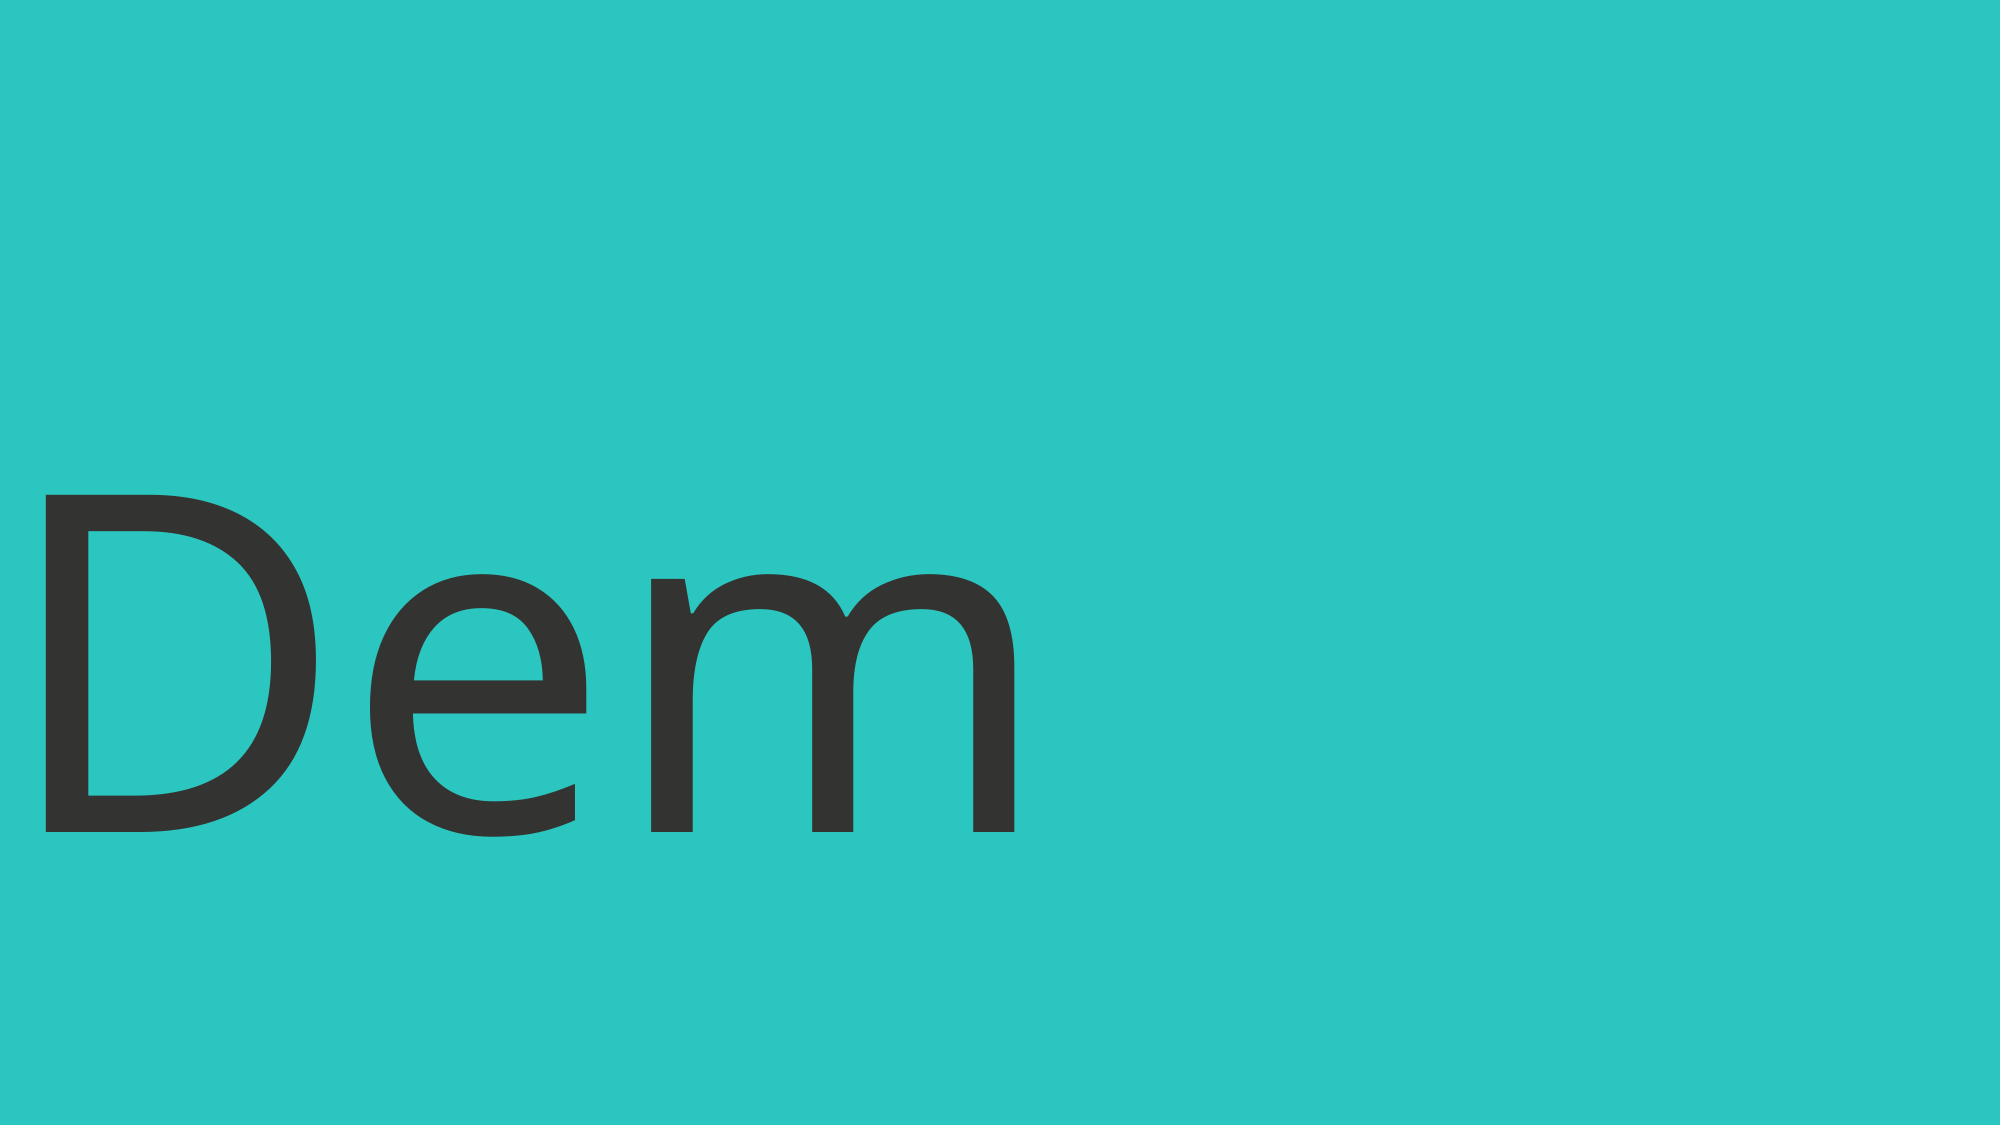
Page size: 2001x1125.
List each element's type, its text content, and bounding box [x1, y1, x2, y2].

list Demo [0, 360, 1245, 941]
